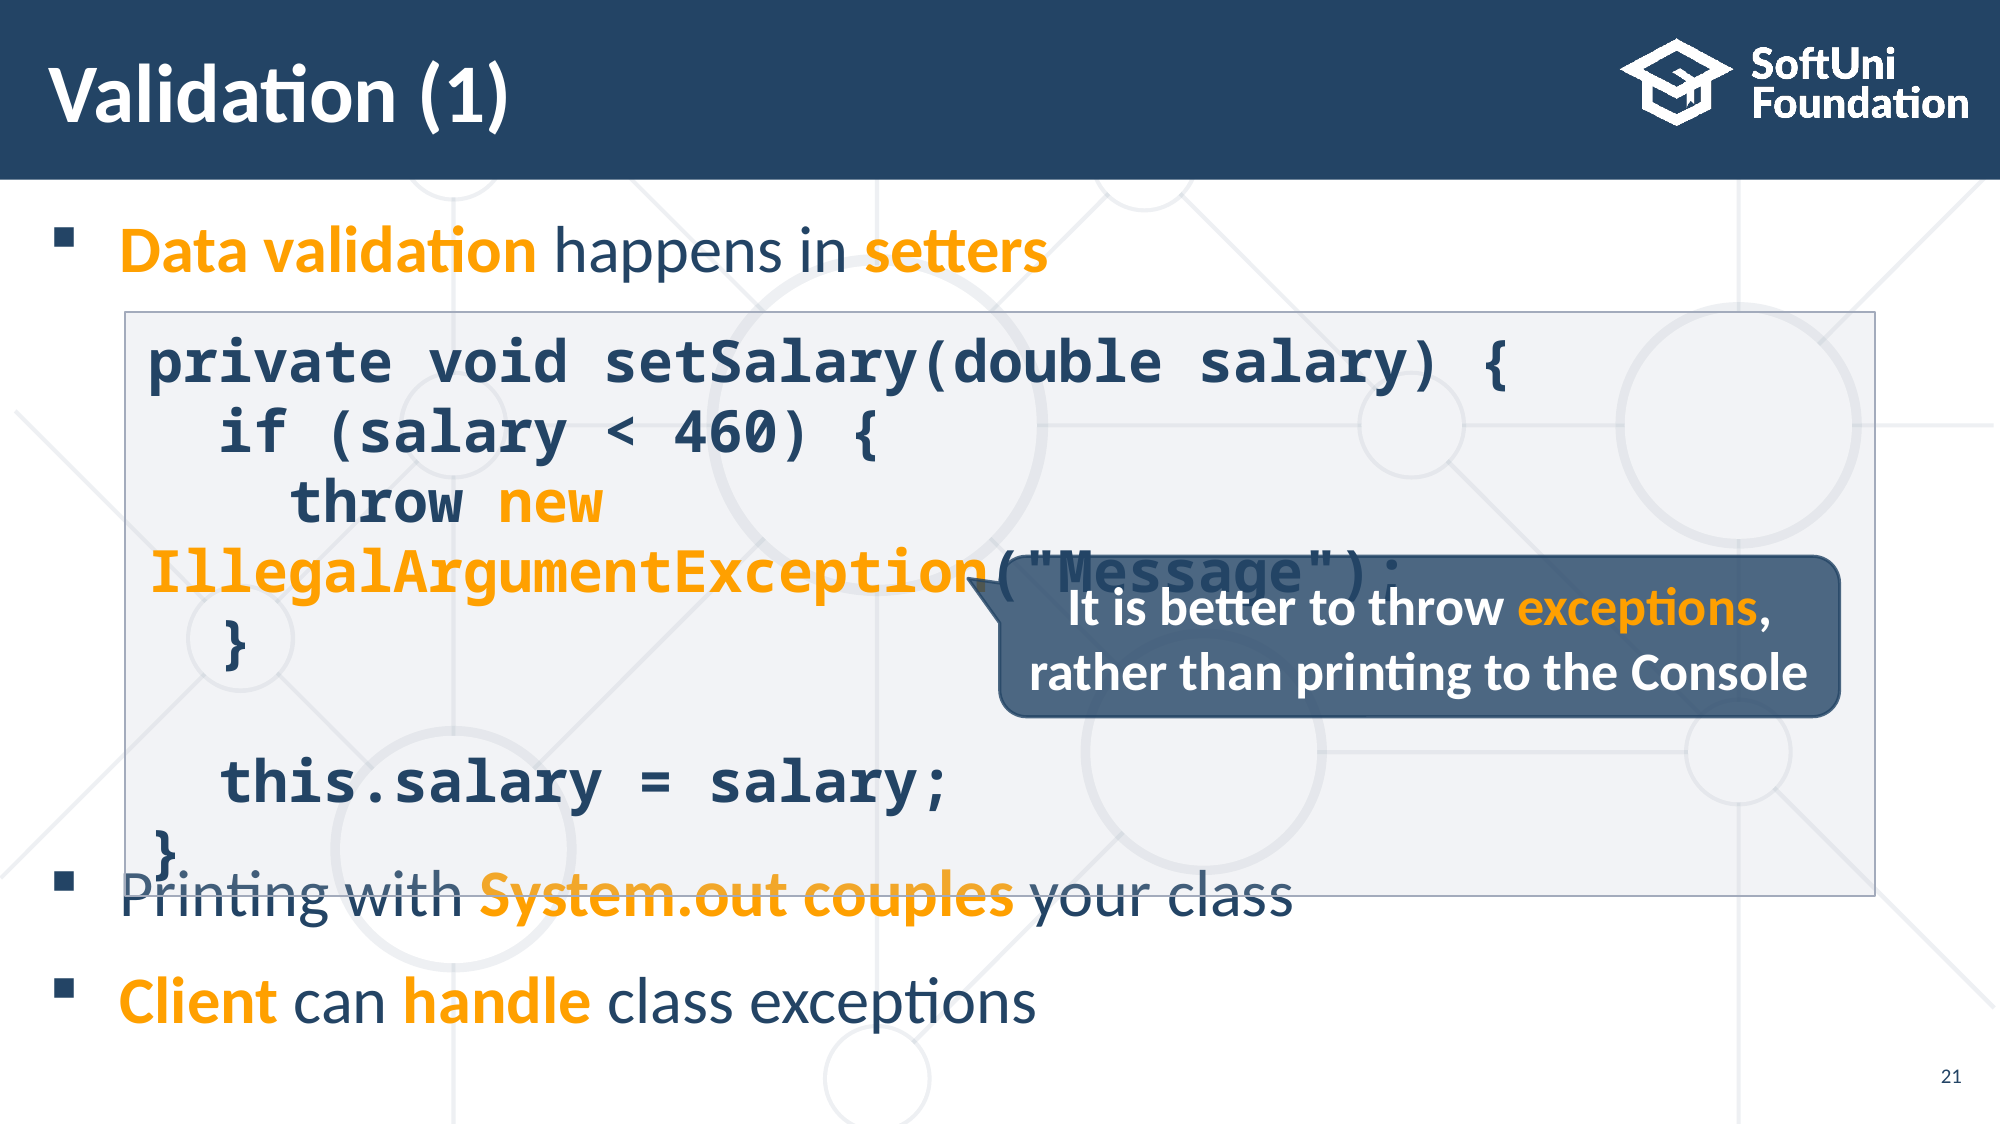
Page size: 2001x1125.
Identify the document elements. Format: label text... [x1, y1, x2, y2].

picture [1619, 38, 1968, 126]
text_box It is better to throw exceptions, rather than printing to the Console [966, 554, 1842, 719]
list Data validation happens in setters Printing with System.out couples your class Client can handle class exceptions [31, 196, 1970, 1050]
title Validation (1) [31, 16, 1591, 162]
text_box private void setSalary(double salary) { if (salary < 460) { throw new IllegalArgumentException("Message"); } this.salary = salary; } [124, 312, 1875, 896]
slide_number 21 [1897, 1049, 1968, 1101]
